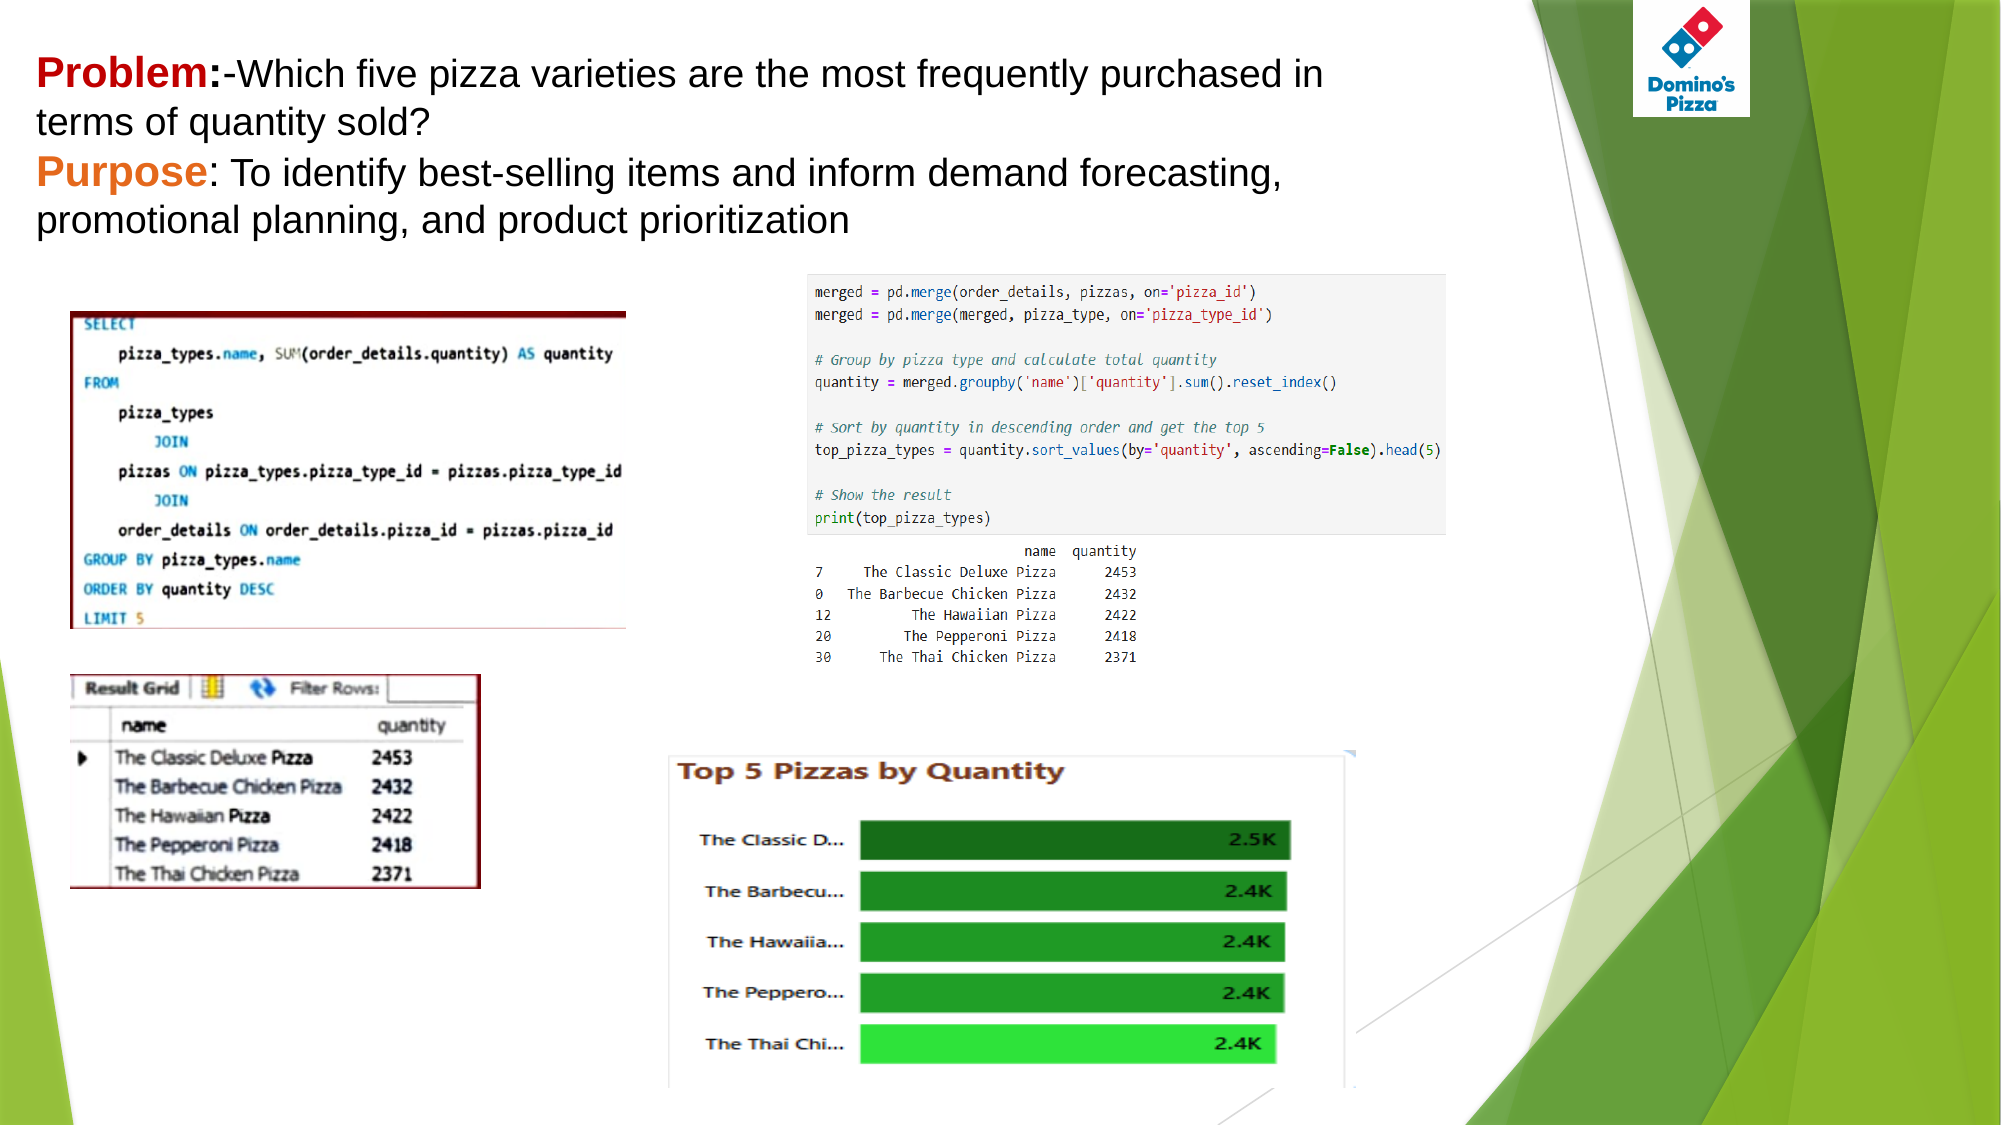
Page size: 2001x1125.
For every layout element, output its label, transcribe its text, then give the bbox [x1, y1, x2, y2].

picture [70, 674, 481, 890]
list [70, 311, 627, 629]
title Problem:-Which five pizza varieties are the most frequently purchased in terms of quantity sold? Purpose: To identify best-selling items and inform demand forecasting, promotional planning, and product prioritization [20, 37, 1361, 252]
picture [667, 749, 1356, 1089]
picture [803, 263, 1446, 677]
picture [1633, 0, 1751, 117]
